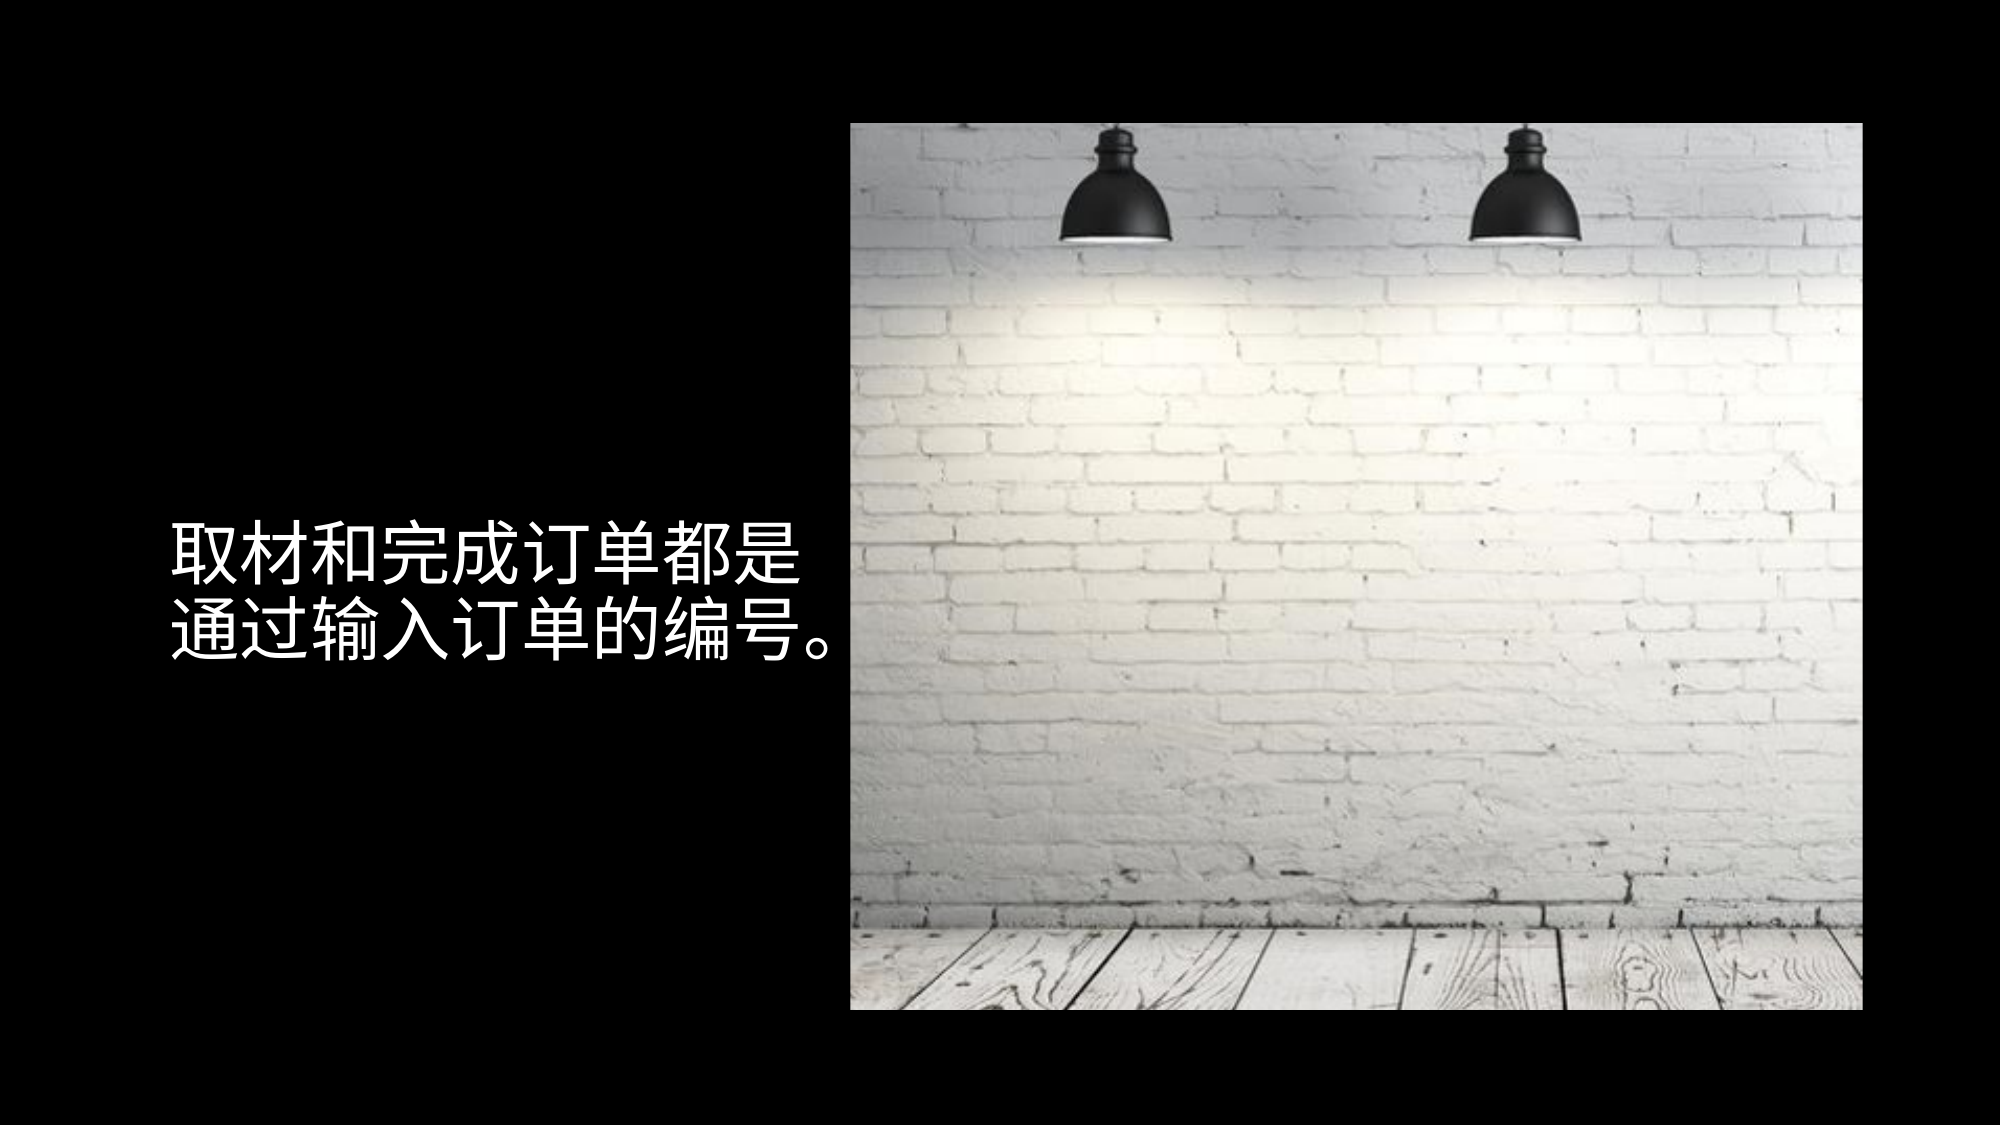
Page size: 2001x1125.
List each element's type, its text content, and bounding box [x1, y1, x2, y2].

title 取材和完成订单都是通过输入订单的编号。 [144, 435, 829, 698]
picture [850, 122, 1863, 1010]
